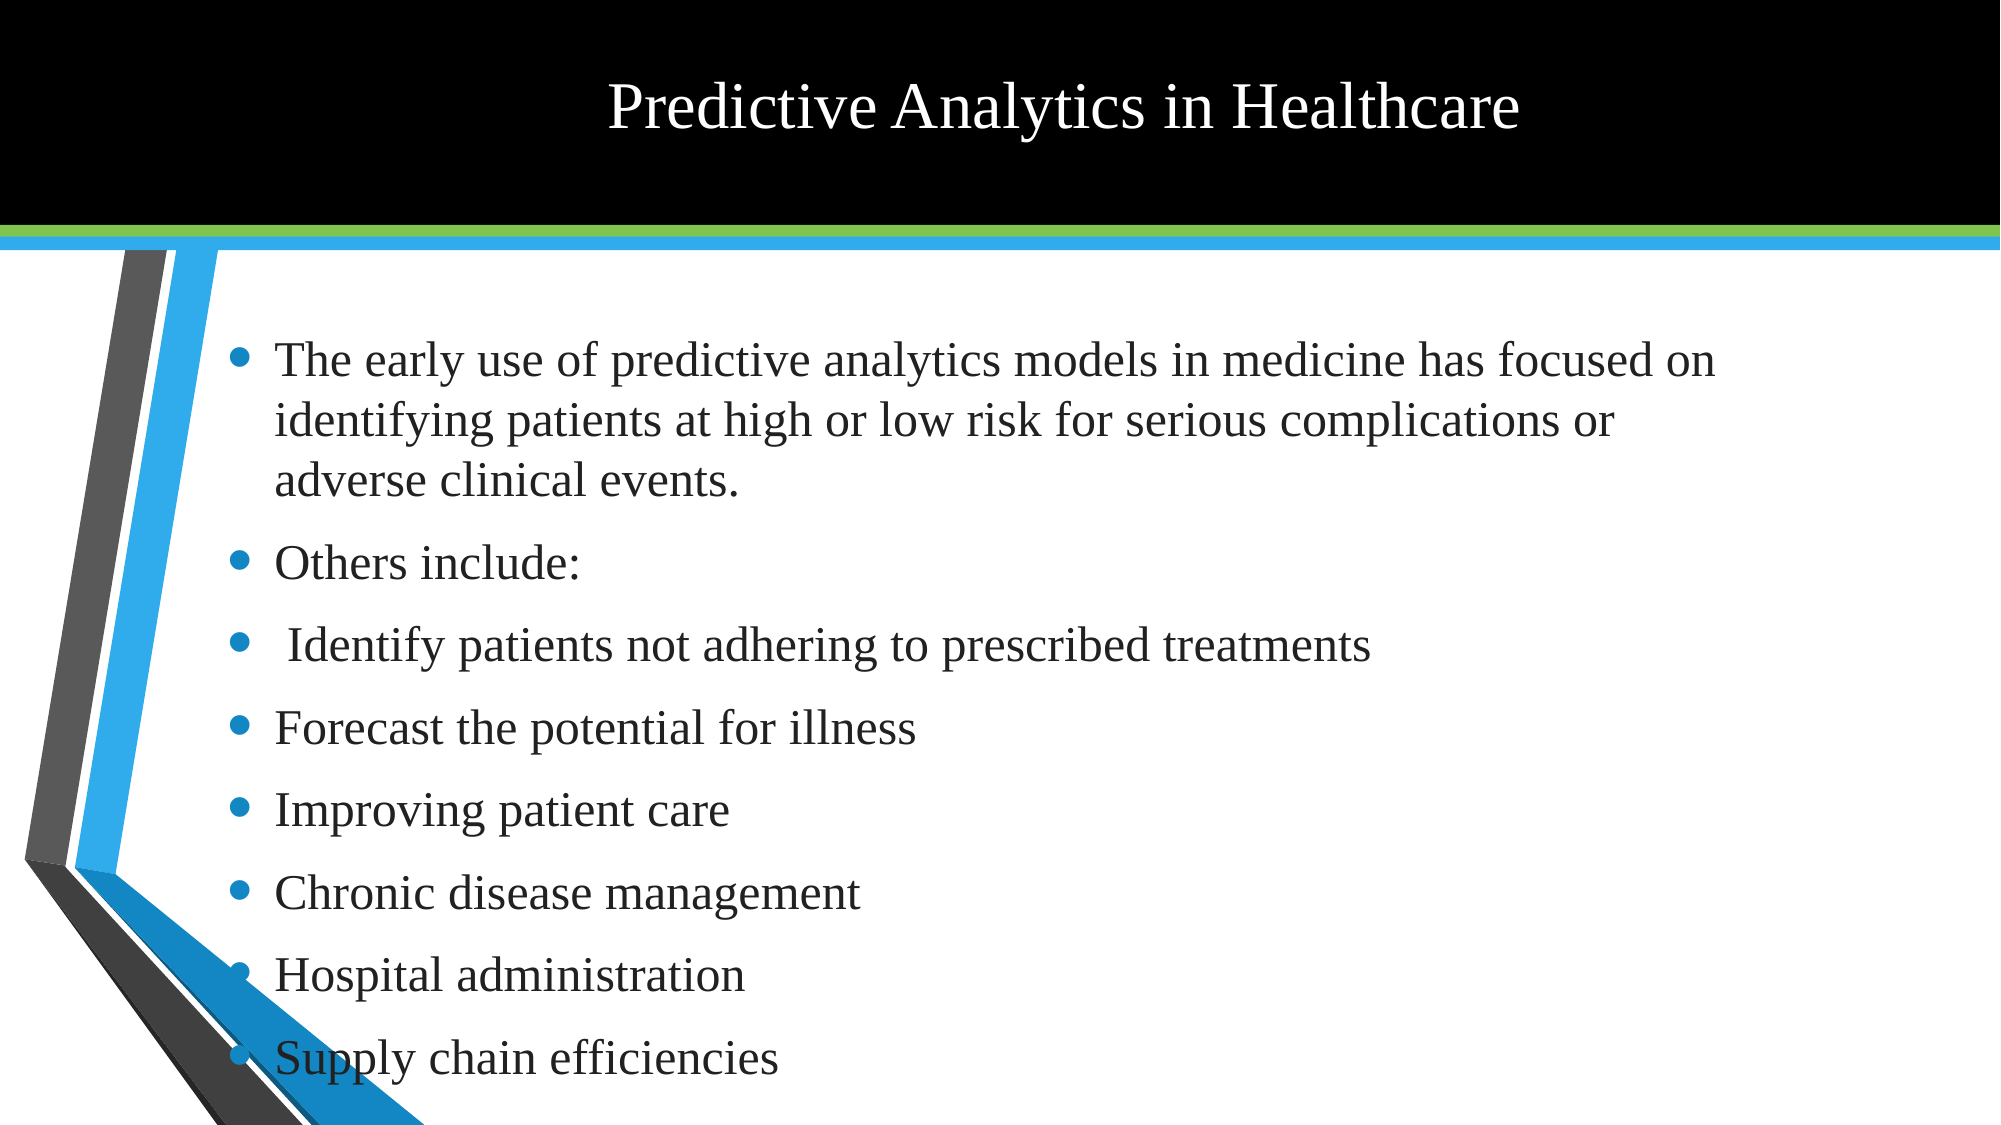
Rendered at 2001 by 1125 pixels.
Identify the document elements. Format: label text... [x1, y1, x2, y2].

list The early use of predictive analytics models in medicine has focused on identifying patients at high or low risk for serious complications or adverse clinical events. Others include: Identify patients not adhering to prescribed treatments Forecast the potential for illness Improving patient care Chronic disease management Hospital administration Supply chain efficiencies [212, 299, 1788, 1112]
title Predictive Analytics in Healthcare [243, 12, 1887, 192]
